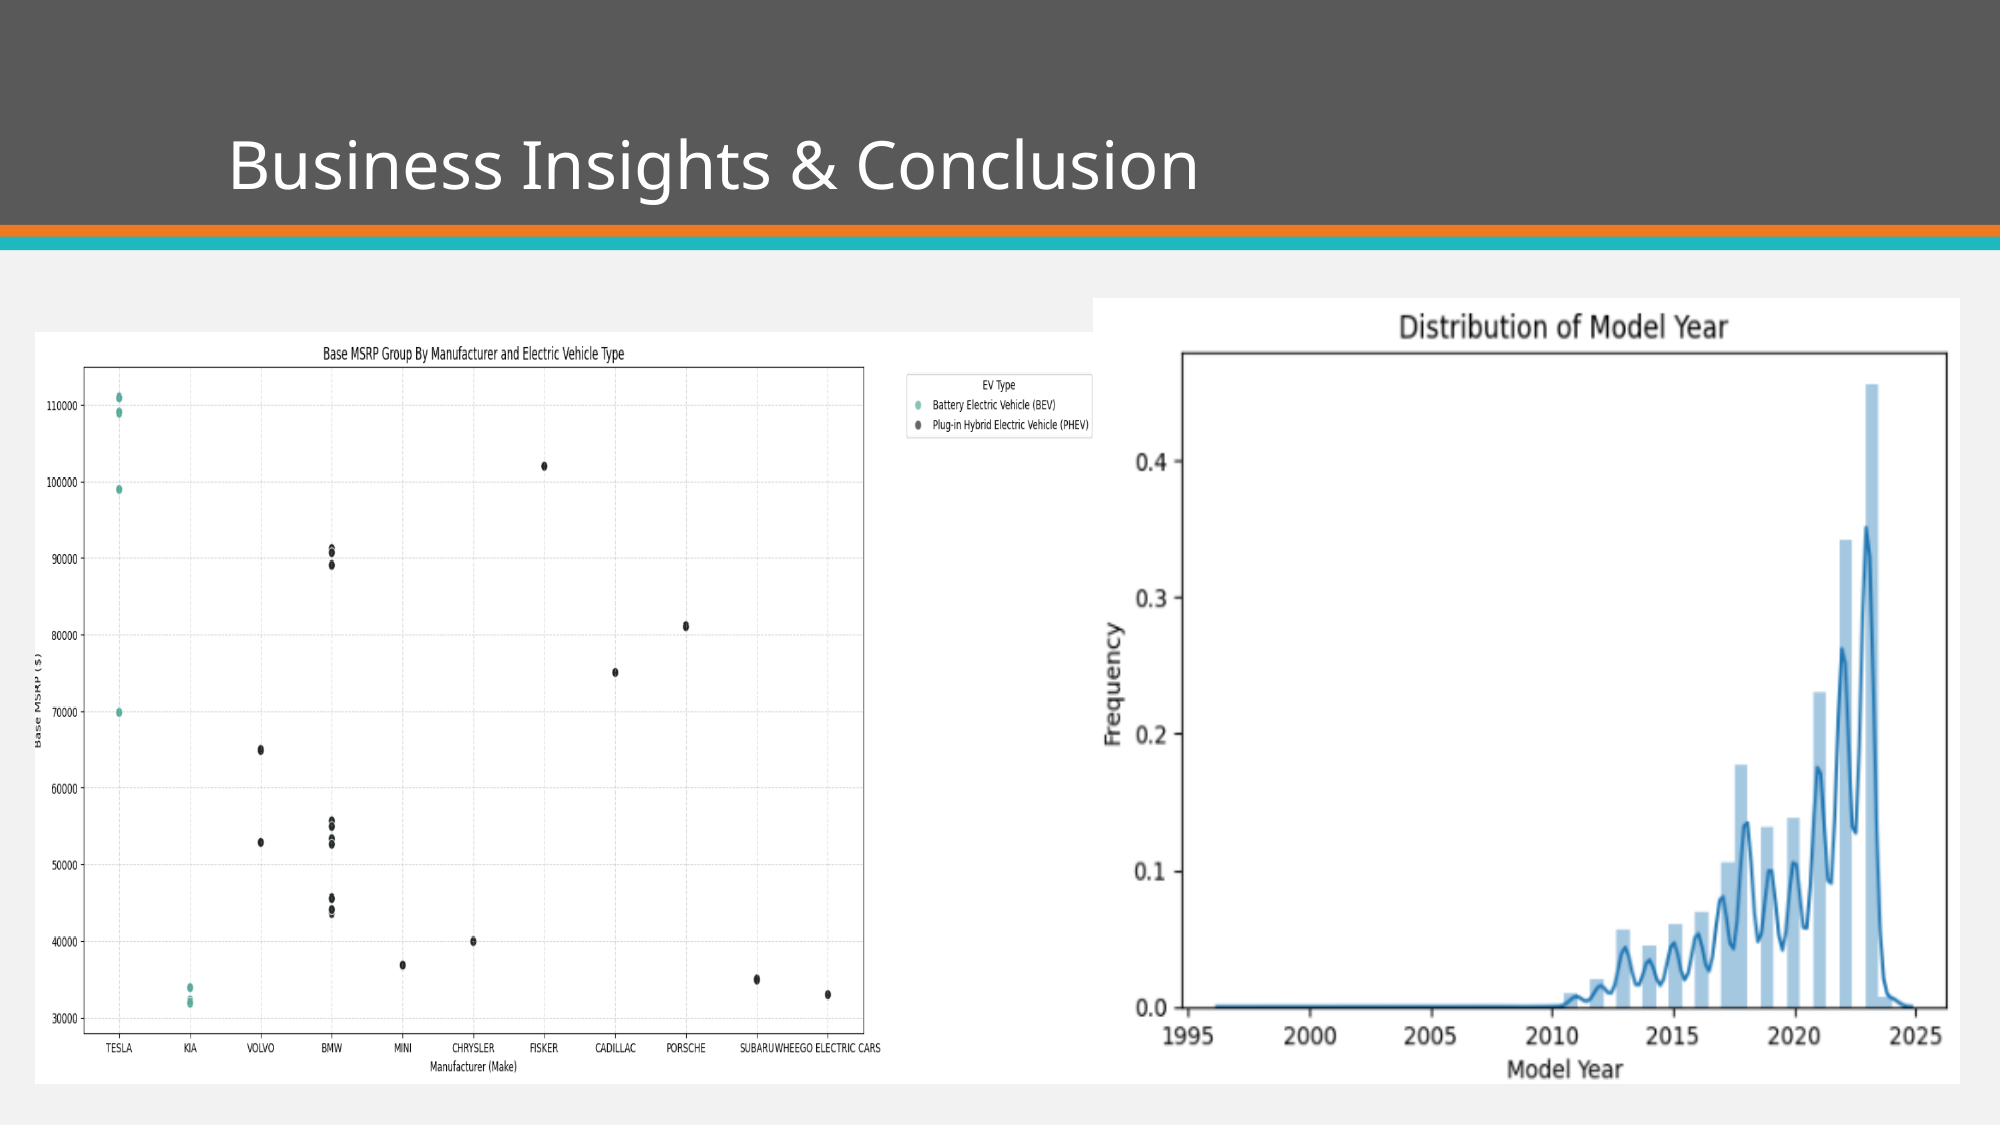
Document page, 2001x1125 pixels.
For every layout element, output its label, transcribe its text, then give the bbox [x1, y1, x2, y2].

picture [35, 298, 1960, 1084]
title Business Insights & Conclusion [212, 41, 1788, 212]
